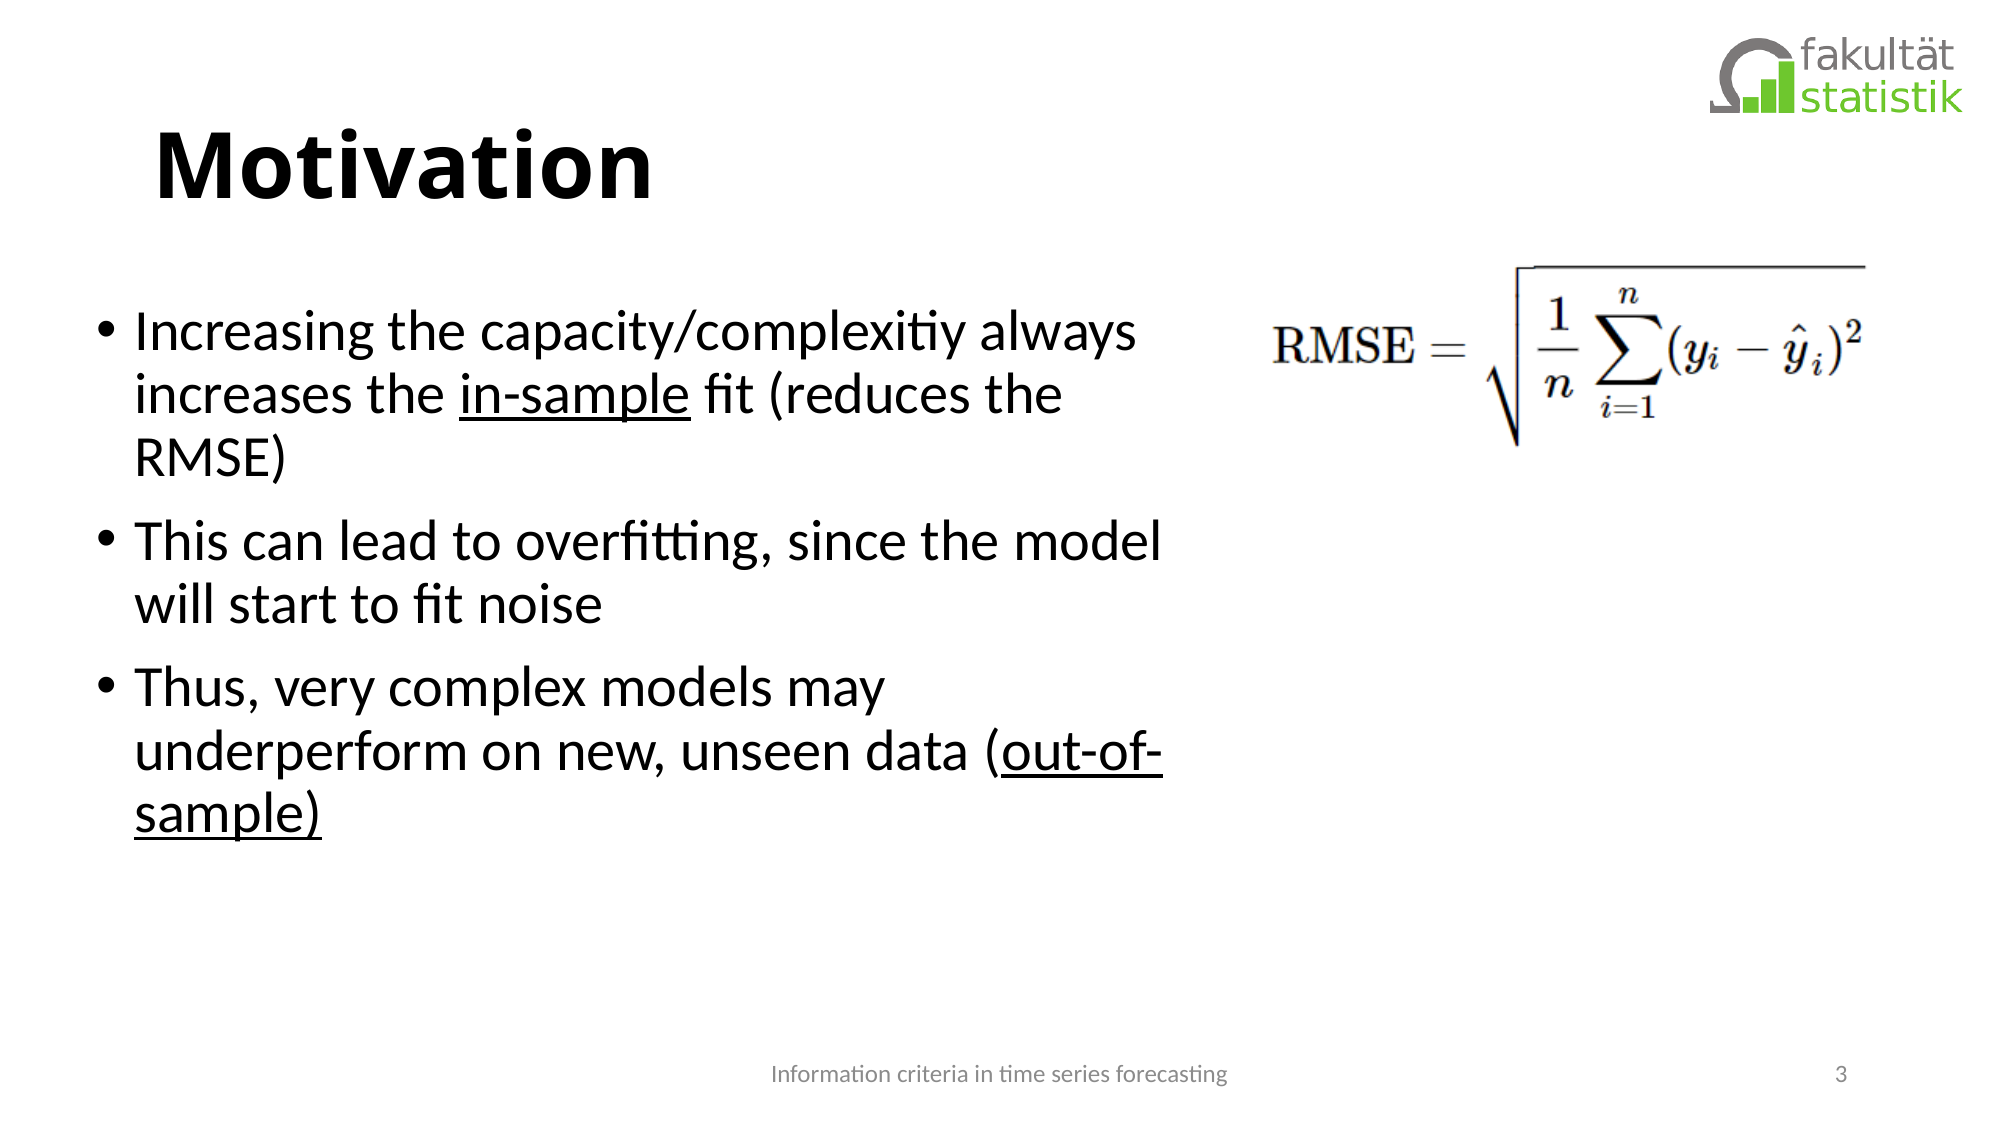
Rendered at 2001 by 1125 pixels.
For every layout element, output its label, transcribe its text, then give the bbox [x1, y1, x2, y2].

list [1234, 194, 2000, 476]
picture [1710, 37, 1963, 114]
list Increasing the capacity/complexitiy always increases the in-sample fit (reduces the RMSE) This can lead to overfitting, since the model will start to fit noise Thus, very complex models may underperform on new, unseen data (out-of-sample) [81, 292, 1243, 1007]
slide_number 3 [1412, 1042, 1863, 1103]
footer Information criteria in time series forecasting [662, 1042, 1338, 1103]
title Motivation [137, 59, 1863, 278]
